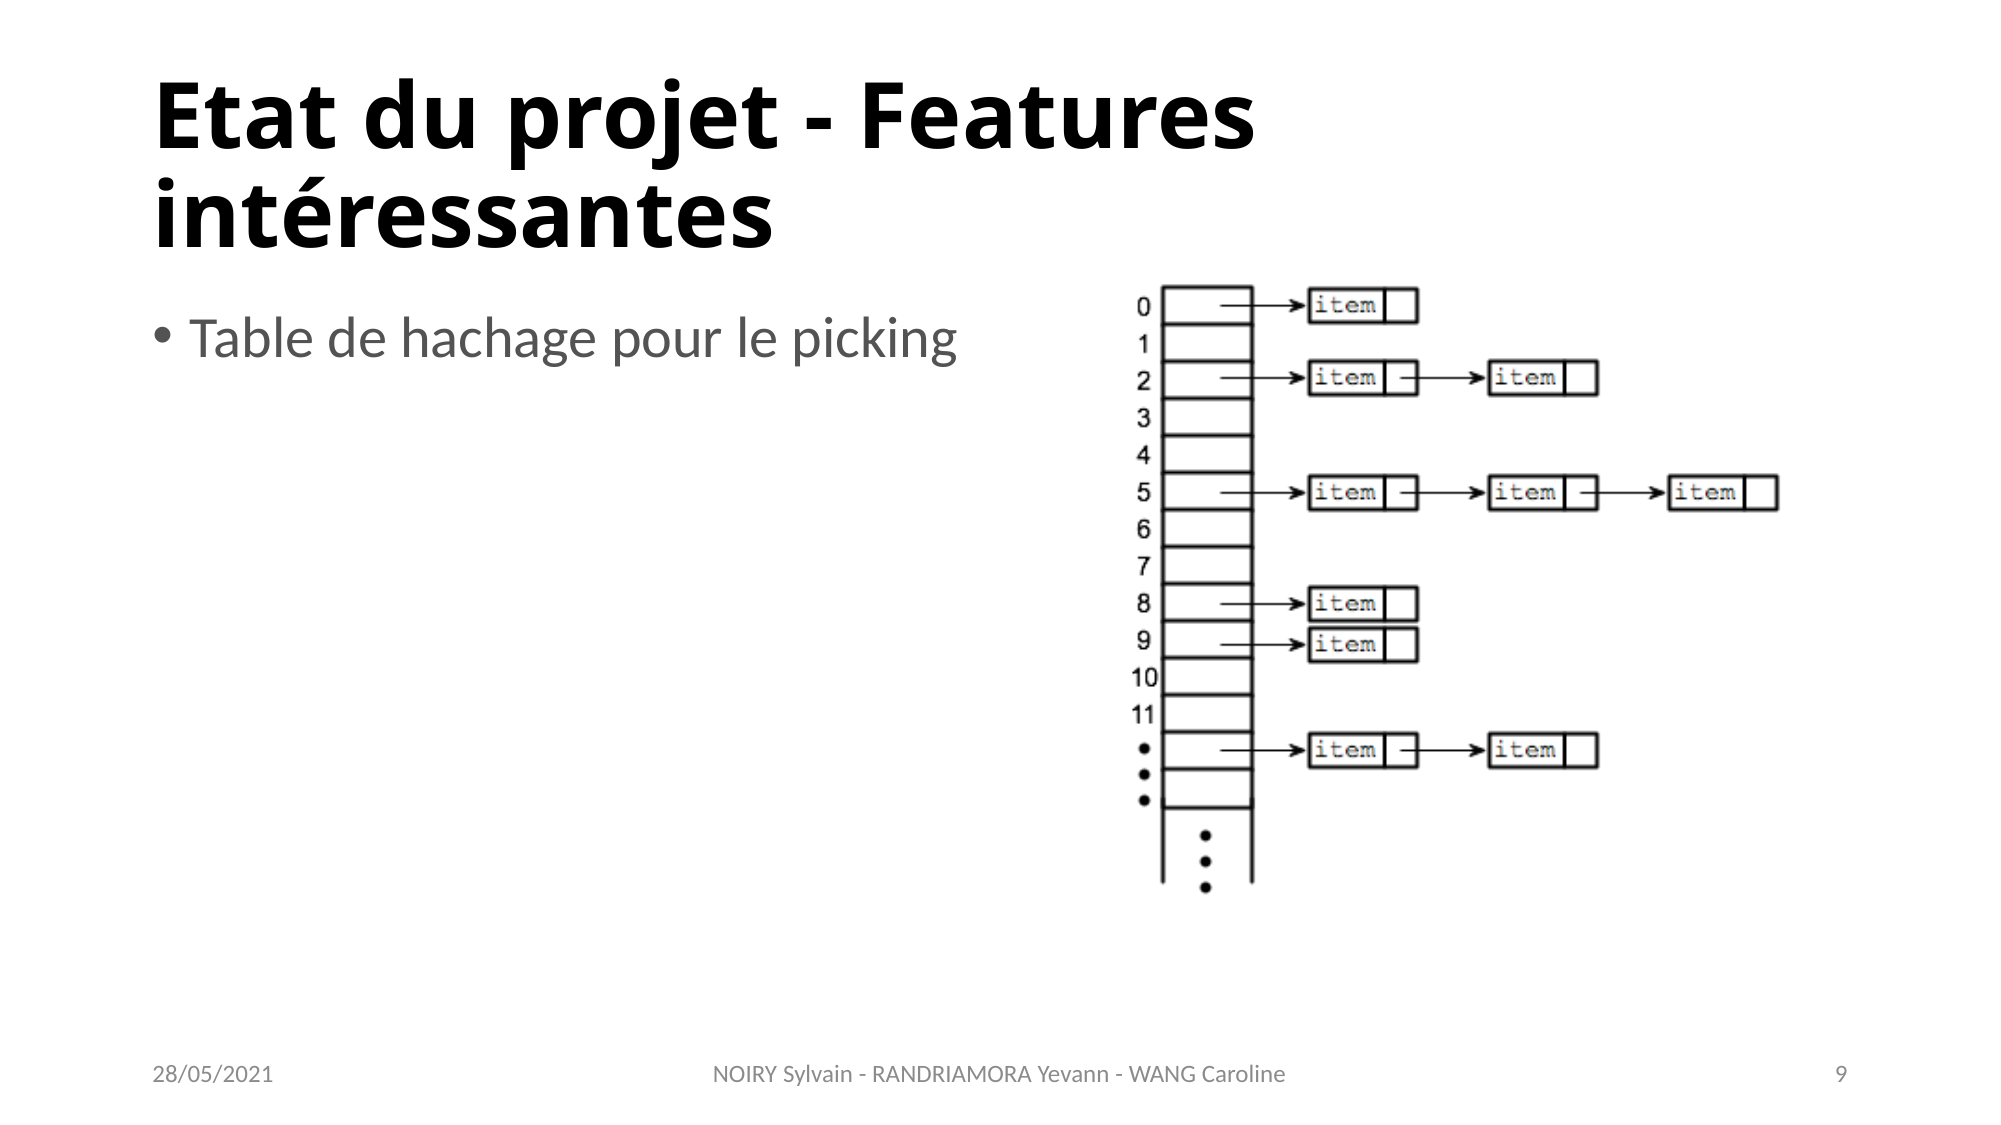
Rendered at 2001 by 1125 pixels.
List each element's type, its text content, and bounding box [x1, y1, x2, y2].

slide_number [137, 1042, 588, 1103]
slide_number 9 [1412, 1042, 1863, 1103]
footer NOIRY Sylvain - RANDRIAMORA Yevann - WANG Caroline [662, 1042, 1338, 1103]
picture [1105, 270, 1796, 913]
title Etat du projet - Features intéressantes [137, 59, 1863, 278]
list Table de hachage pour le picking [137, 299, 1863, 1014]
